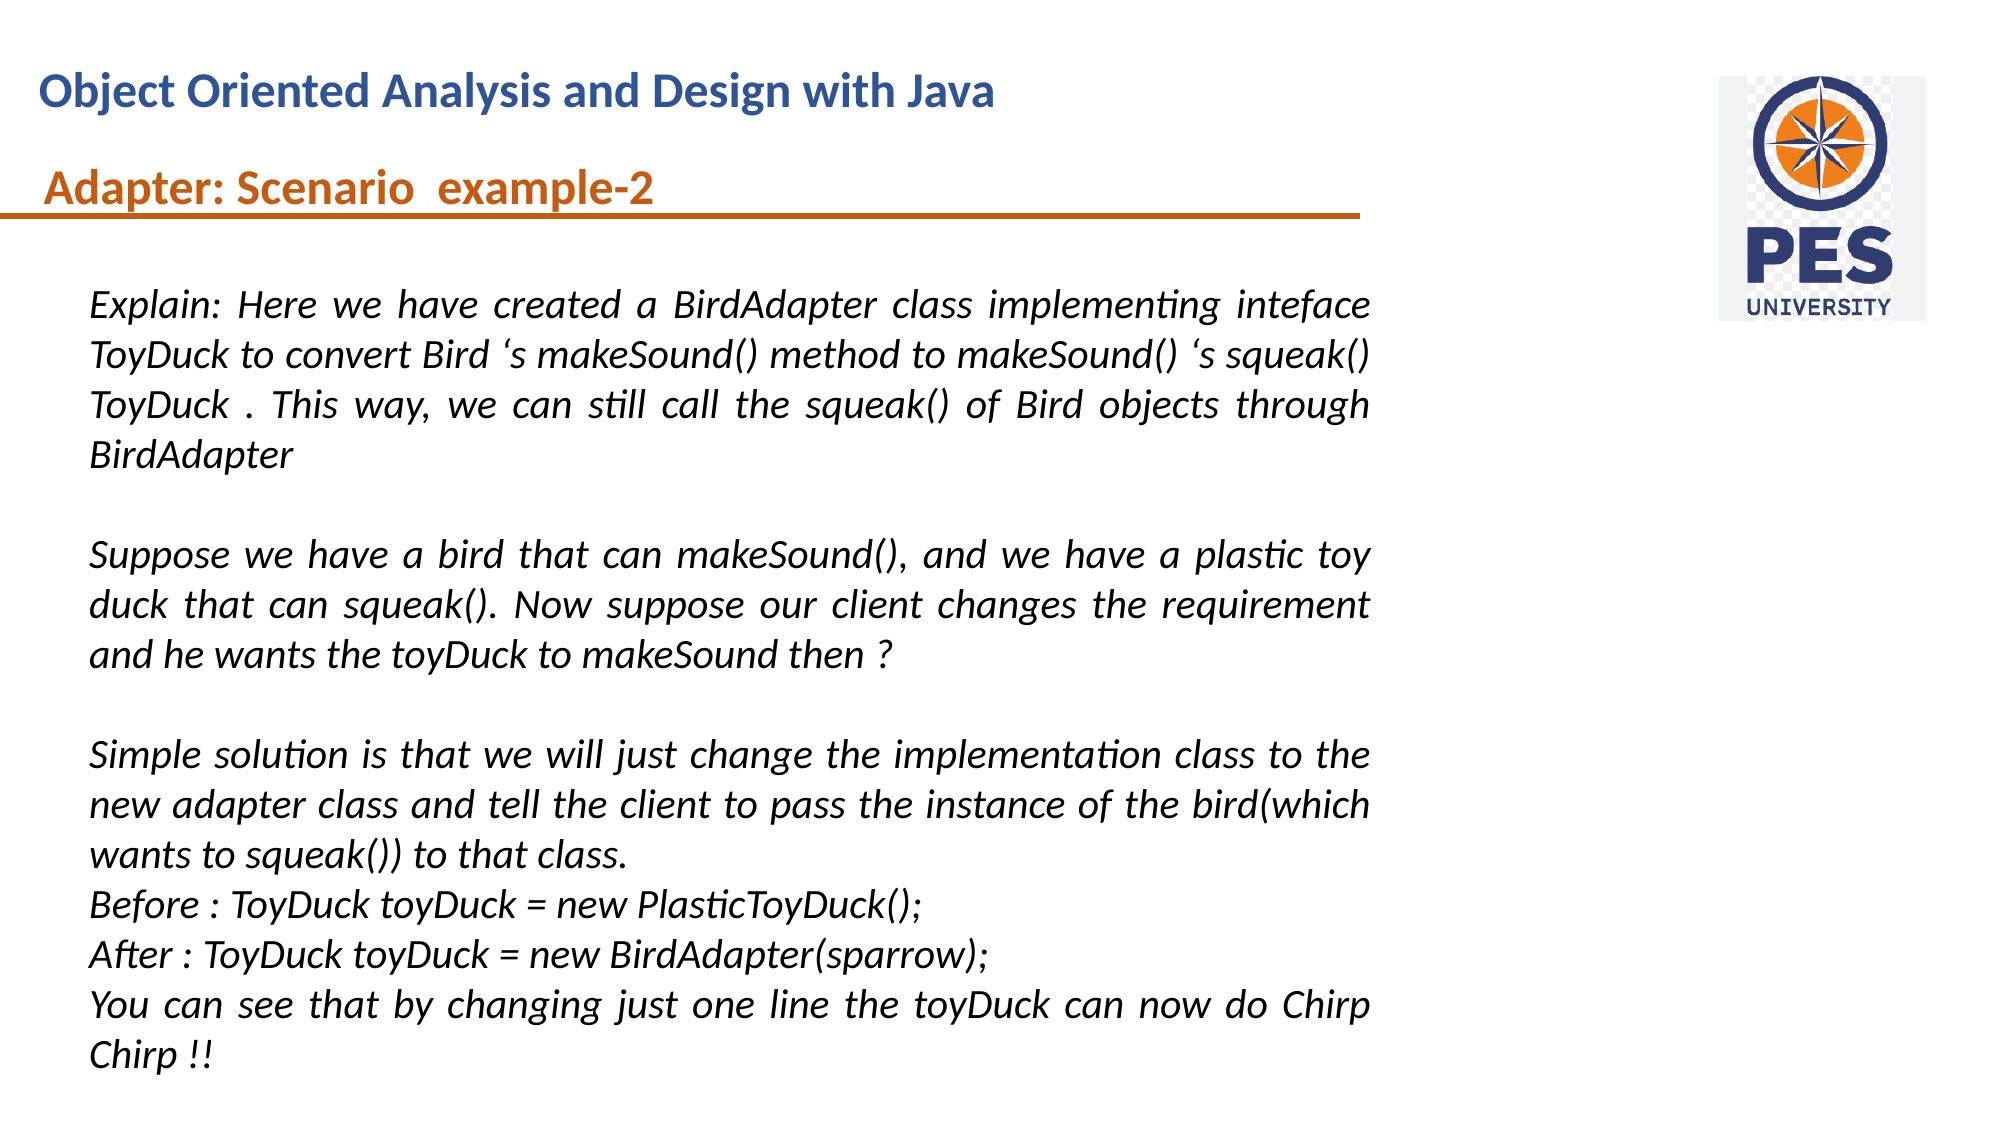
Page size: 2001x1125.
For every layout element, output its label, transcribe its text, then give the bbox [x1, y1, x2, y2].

text_box Adapter: Scenario example-2 [28, 147, 1076, 223]
text_box Explain: Here we have created a BirdAdapter class implementing inteface ToyDuck to convert Bird ‘s makeSound() method to makeSound() ‘s squeak() ToyDuck . This way, we can still call the squeak() of Bird objects through BirdAdapter Suppose we have a bird that can makeSound(), and we have a plastic toy duck that can squeak(). Now suppose our client changes the requirement and he wants the toyDuck to makeSound then ? Simple solution is that we will just change the implementation class to the new adapter class and tell the client to pass the instance of the bird(which wants to squeak()) to that class. Before : ToyDuck toyDuck = new PlasticToyDuck(); After : ToyDuck toyDuck = new BirdAdapter(sparrow); You can see that by changing just one line the toyDuck can now do Chirp Chirp !! [74, 268, 1388, 1125]
picture [1719, 75, 1926, 321]
